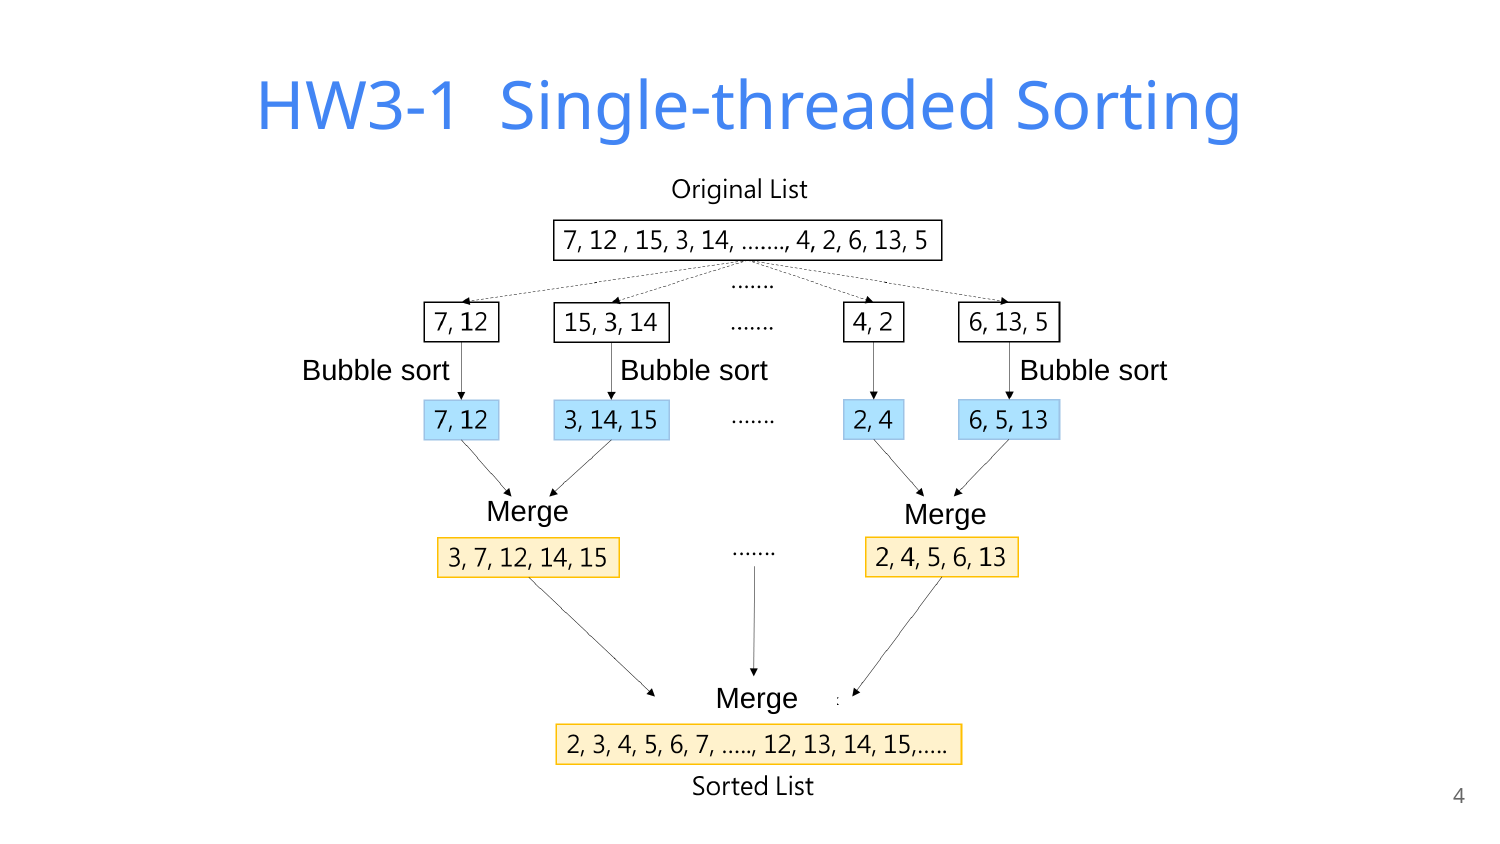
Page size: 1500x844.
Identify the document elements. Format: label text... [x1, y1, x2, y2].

slide_number 4 [1389, 764, 1480, 830]
title HW3-1 Single-threaded Sorting [51, 48, 1449, 142]
picture [243, 171, 1233, 810]
